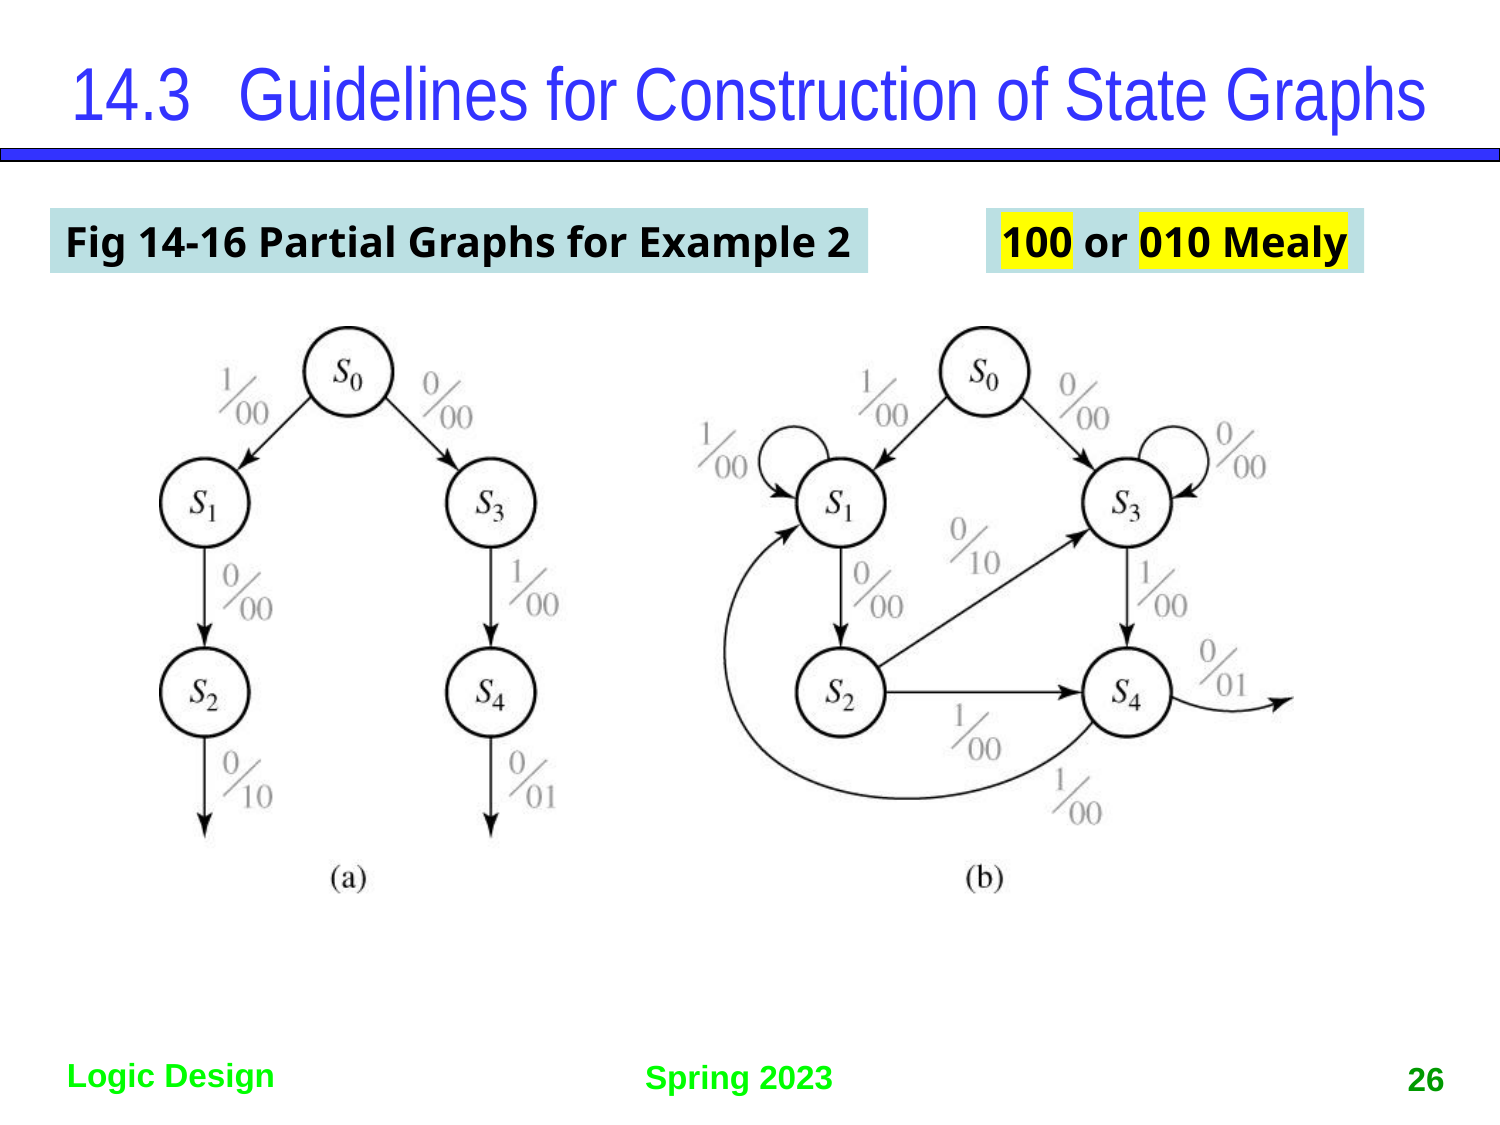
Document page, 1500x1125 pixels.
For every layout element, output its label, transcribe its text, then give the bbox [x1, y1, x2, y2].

title 14.3 Guidelines for Construction of State Graphs [29, 42, 1471, 138]
text_box 100 or 010 Mealy [986, 208, 1365, 273]
text_box Fig 14-16 Partial Graphs for Example 2 [50, 208, 869, 273]
slide_number 26 [1369, 1034, 1483, 1107]
picture [159, 325, 1294, 895]
